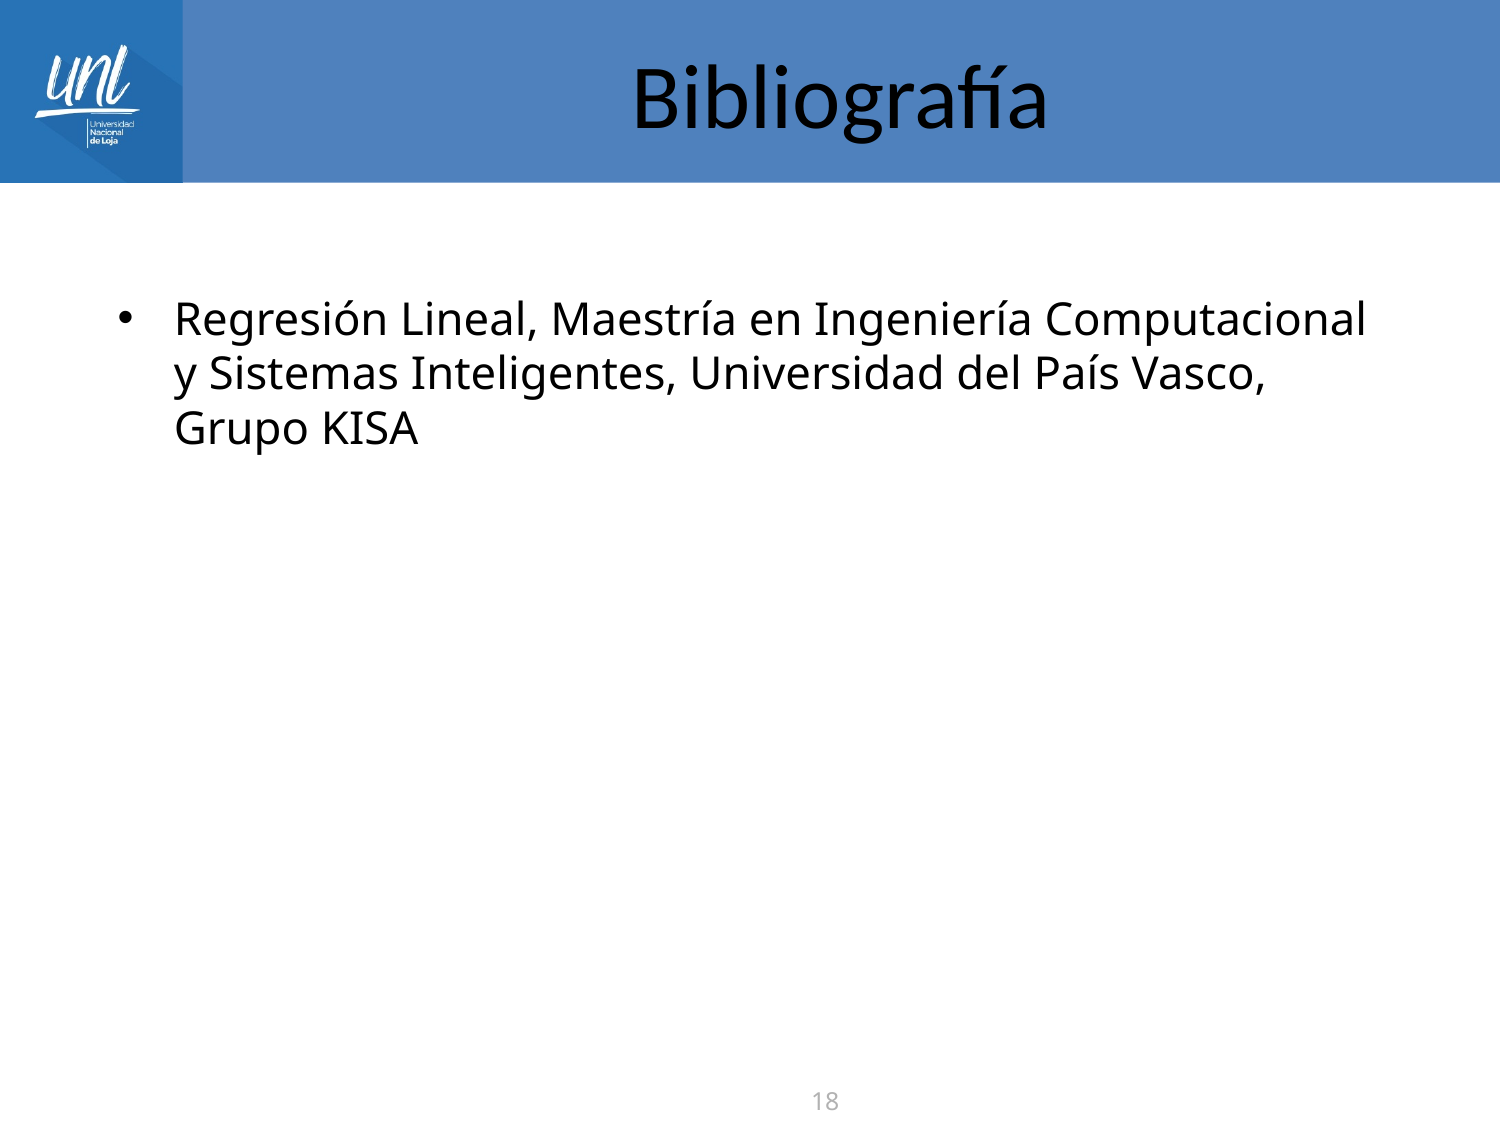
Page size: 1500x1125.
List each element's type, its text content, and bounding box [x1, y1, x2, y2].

text_box 18 [798, 1091, 850, 1120]
text_box Regresión Lineal, Maestría en Ingeniería Computacional y Sistemas Inteligentes, Universidad del País Vasco, Grupo KISA [101, 259, 1391, 454]
title Bibliografía [182, 0, 1500, 183]
picture [0, 0, 182, 183]
